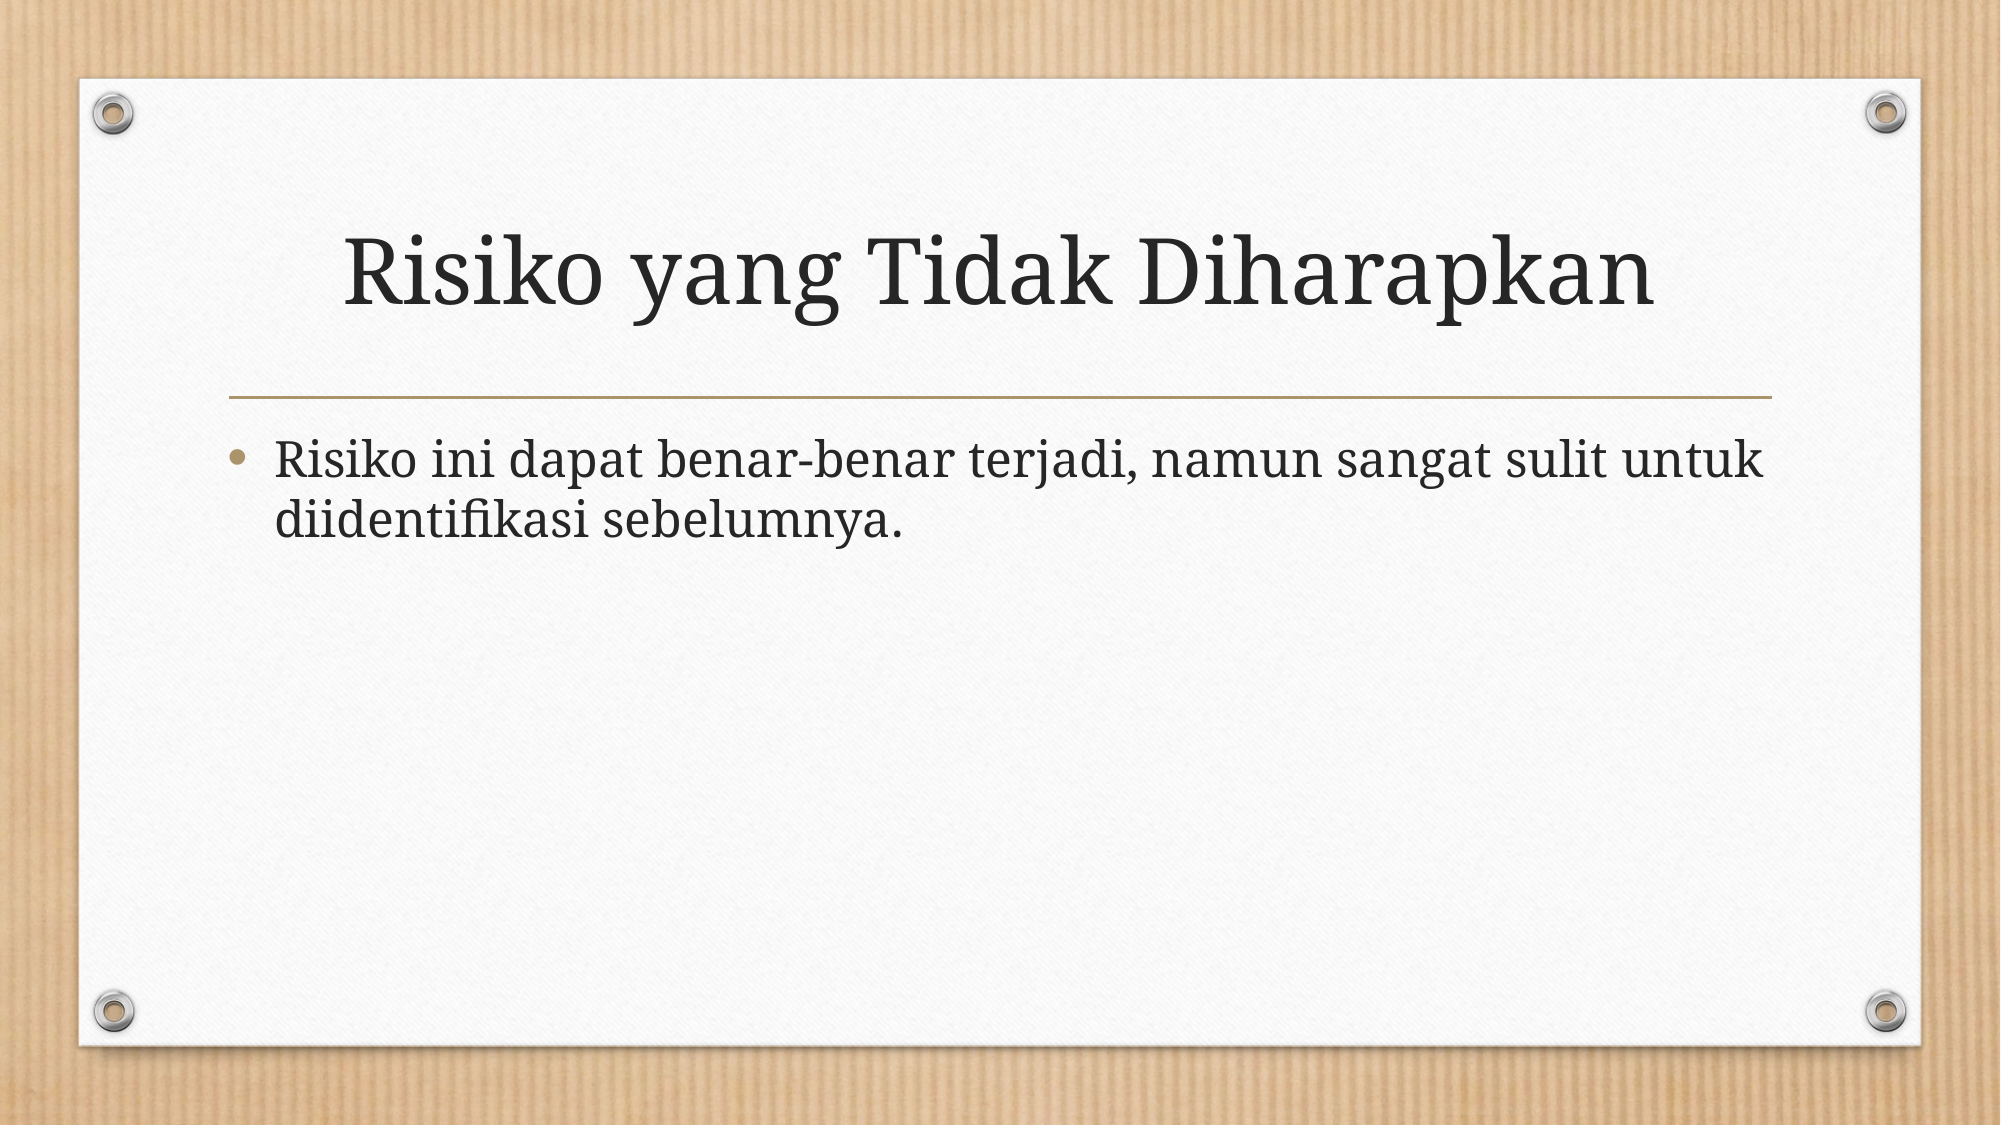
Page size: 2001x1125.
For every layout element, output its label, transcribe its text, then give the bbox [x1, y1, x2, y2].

title Risiko yang Tidak Diharapkan [212, 161, 1788, 375]
picture [0, 0, 2001, 1125]
list Risiko ini dapat benar-benar terjadi, namun sangat sulit untuk diidentifikasi sebelumnya. [212, 419, 1788, 964]
